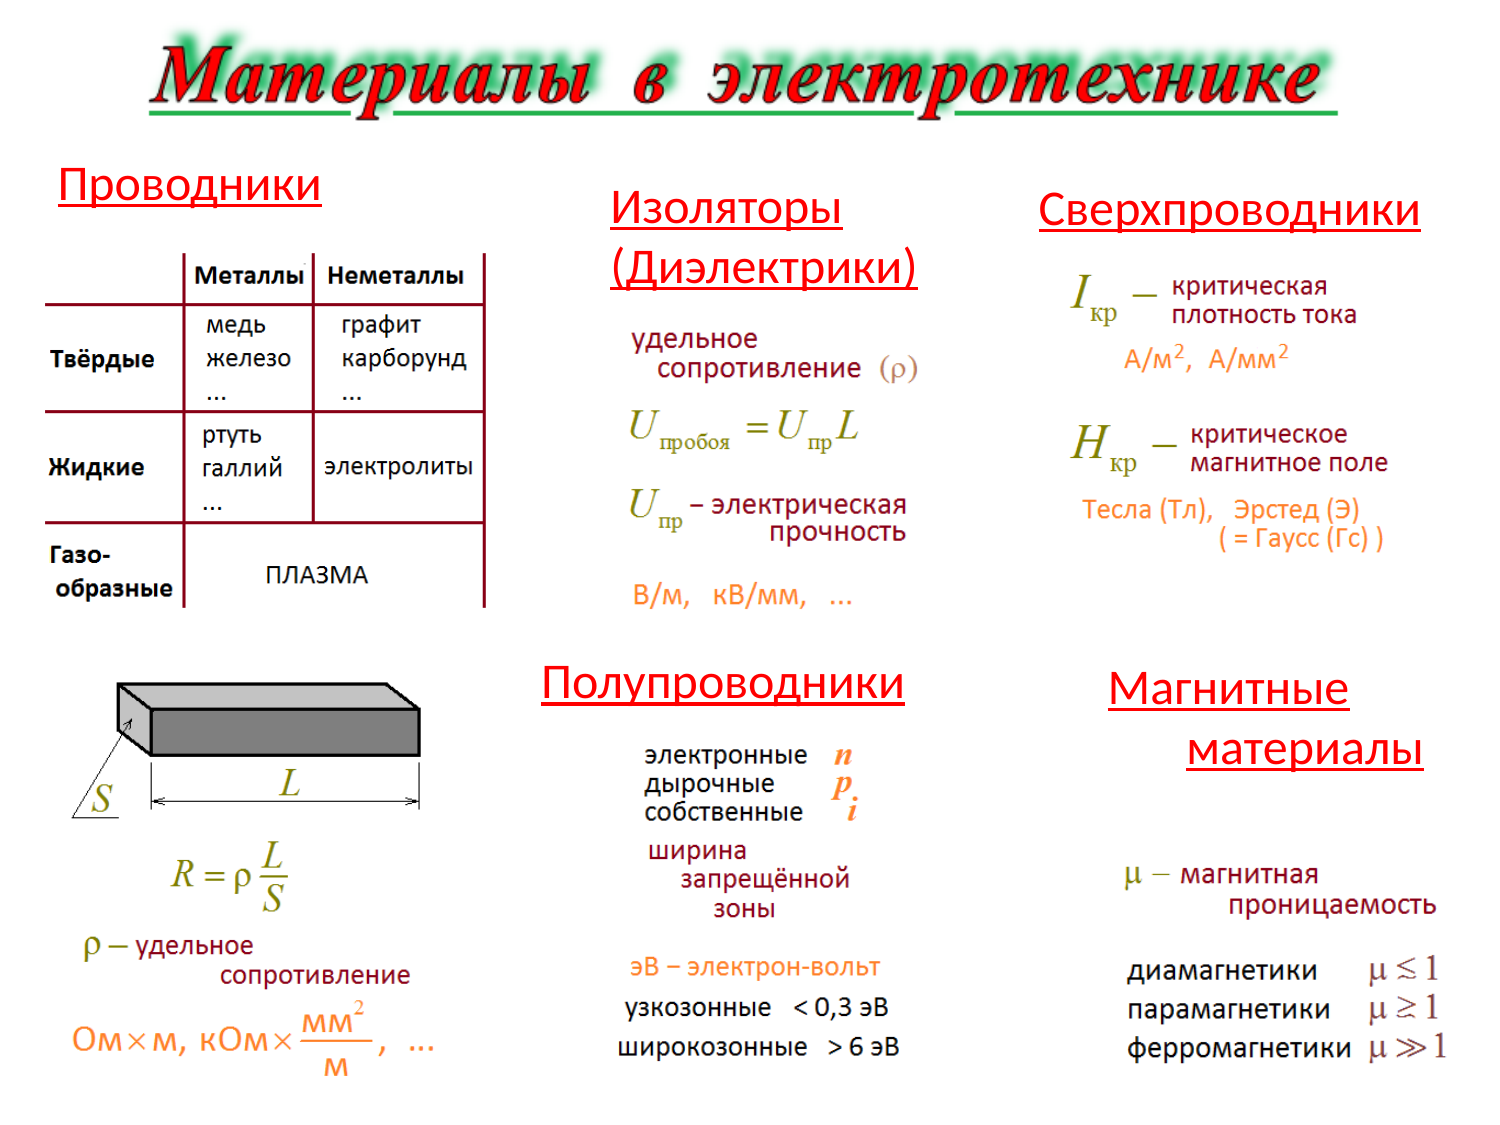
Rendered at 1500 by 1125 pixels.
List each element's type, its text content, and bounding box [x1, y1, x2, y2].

picture [1066, 264, 1394, 559]
picture [623, 321, 930, 622]
text_box Полупроводники [526, 641, 921, 717]
picture [41, 243, 498, 617]
text_box Магнитные материалы [1092, 647, 1439, 782]
text_box Сверхпроводники [1023, 167, 1437, 243]
picture [129, 2, 1371, 138]
text_box Изоляторы (Диэлектрики) [595, 166, 933, 301]
picture [1119, 860, 1471, 1068]
text_box Проводники [42, 143, 338, 218]
picture [606, 734, 912, 1071]
picture [64, 666, 446, 1088]
